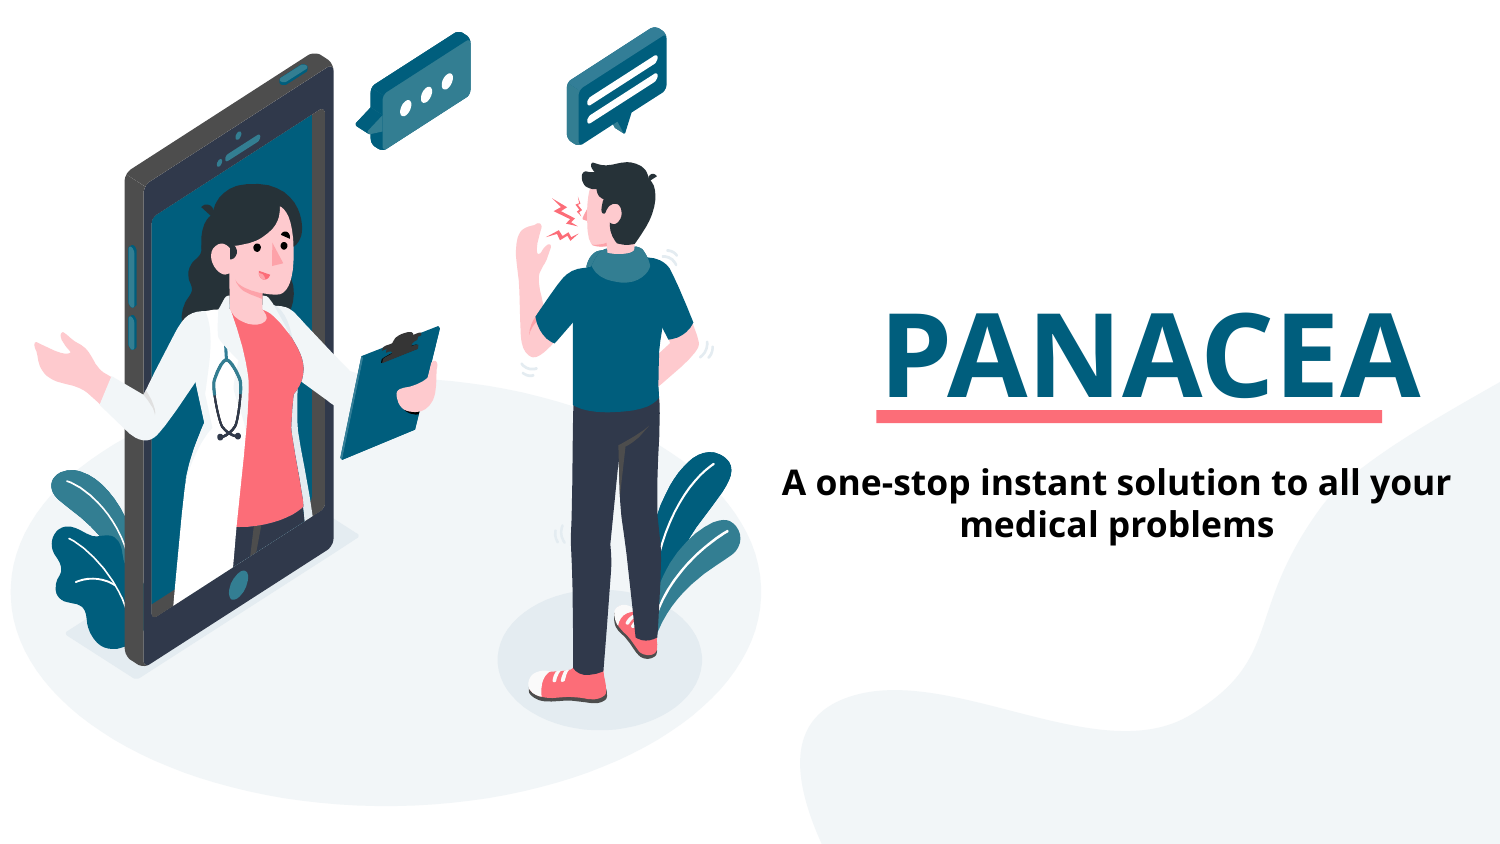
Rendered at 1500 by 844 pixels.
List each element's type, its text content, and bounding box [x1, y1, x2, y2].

text_box [876, 410, 1383, 424]
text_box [10, 27, 762, 807]
title PANACEA [766, 265, 1436, 444]
subtitle A one-stop instant solution to all your medical problems [766, 444, 1500, 544]
